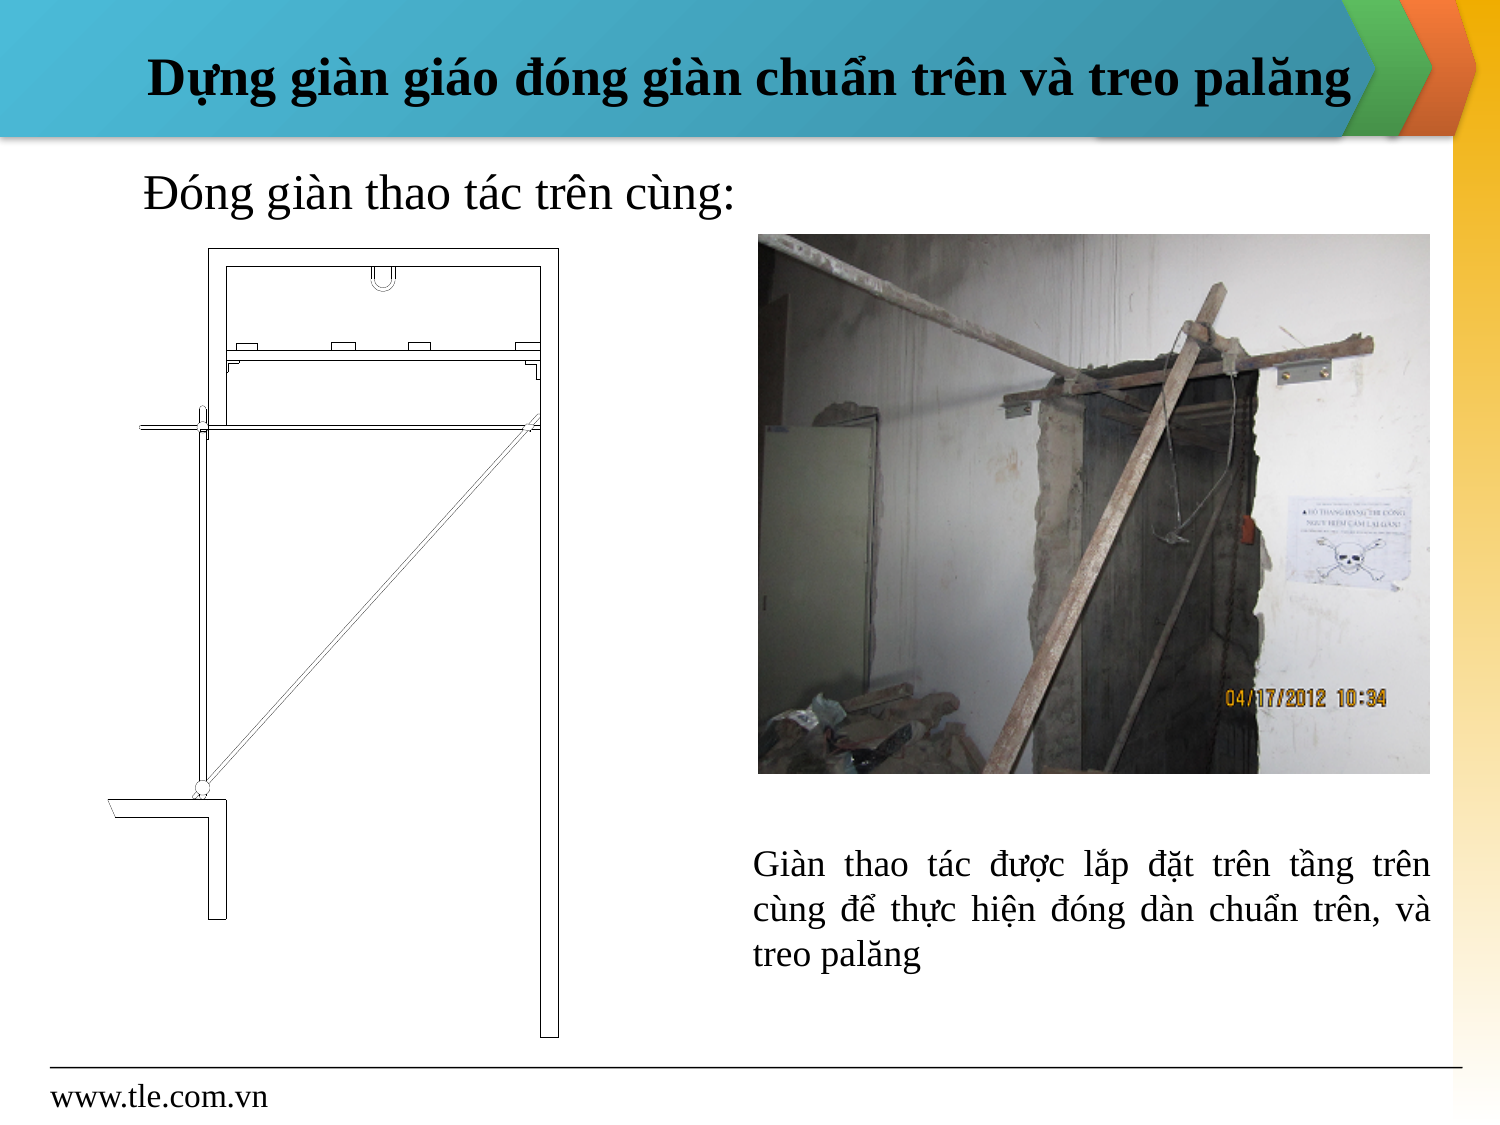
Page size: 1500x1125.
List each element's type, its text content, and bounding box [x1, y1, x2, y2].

table_header [750, 229, 1250, 290]
slide_number www.tle.com.vn [34, 1054, 386, 1125]
table_header [250, 229, 750, 290]
picture [757, 234, 1430, 774]
title Dựng giàn giáo đóng giàn chuẩn trên và treo palăng [75, 21, 1425, 125]
text_box Giàn thao tác được lắp đặt trên tầng trên cùng để thực hiện đóng dàn chuẩn trên, và treo palăng [738, 831, 1447, 982]
picture [105, 245, 563, 1040]
text_box Đóng giàn thao tác trên cùng: [128, 152, 1418, 228]
